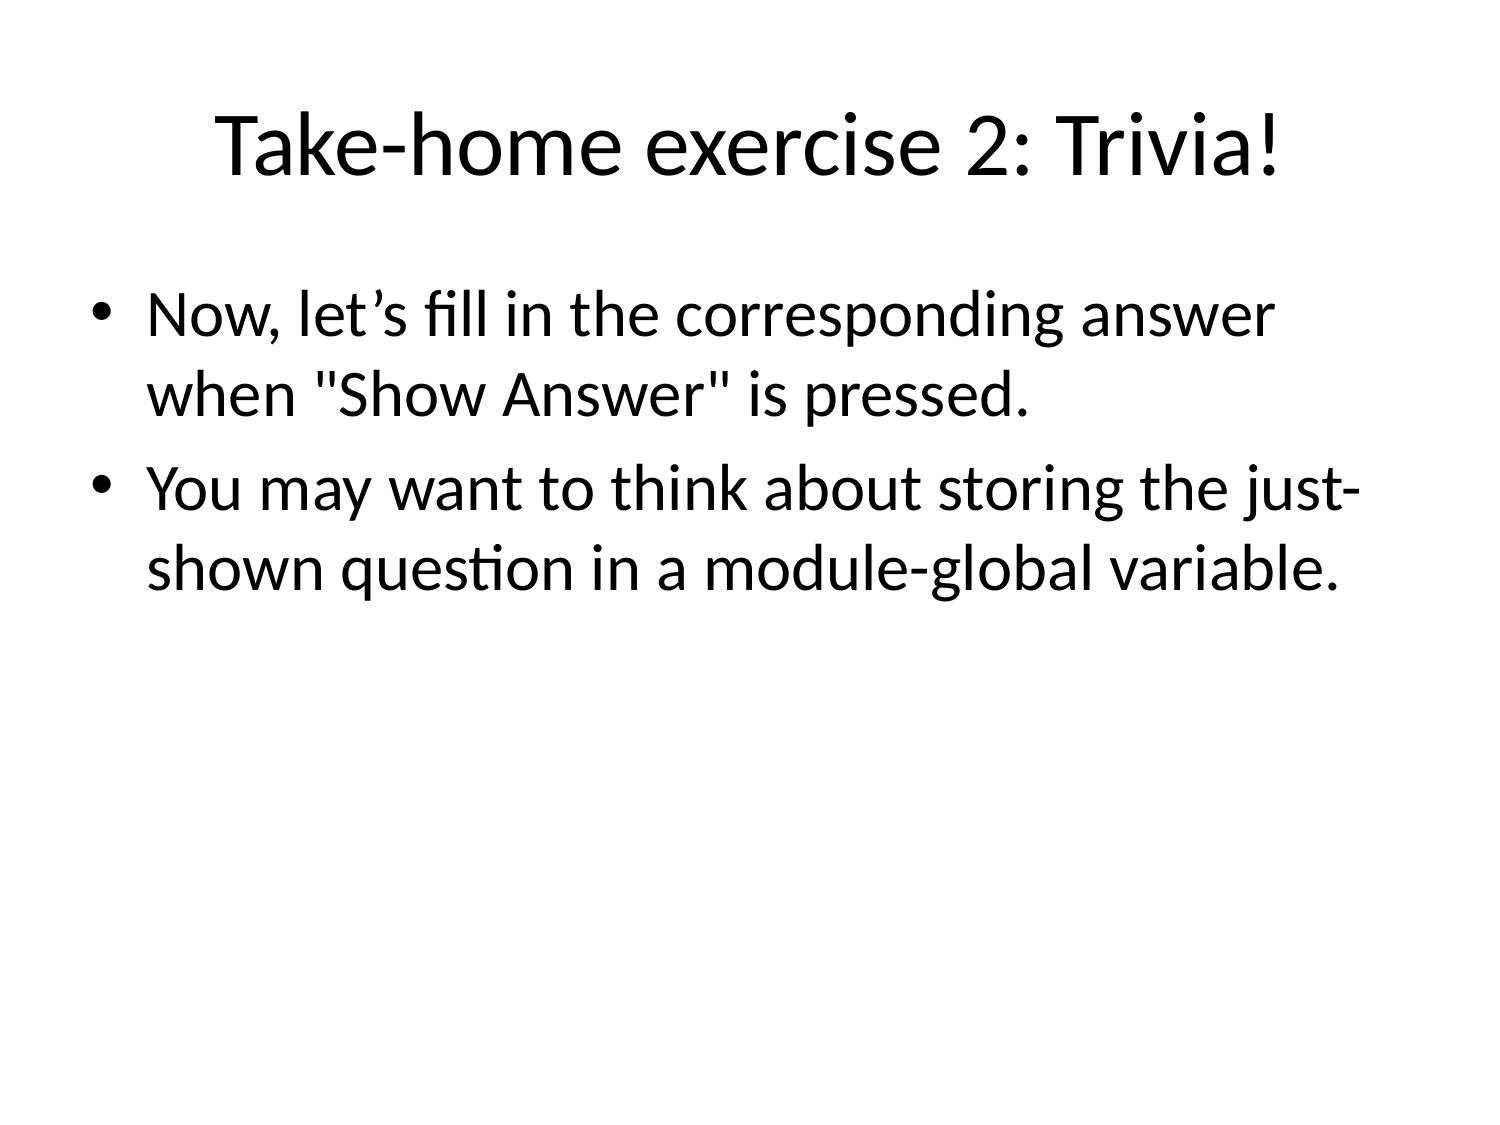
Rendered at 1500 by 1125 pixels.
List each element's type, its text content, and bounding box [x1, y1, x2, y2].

list Now, let’s fill in the corresponding answer when "Show Answer" is pressed. You may want to think about storing the just-shown question in a module-global variable. [75, 262, 1425, 1005]
title Take-home exercise 2: Trivia! [75, 45, 1425, 233]
